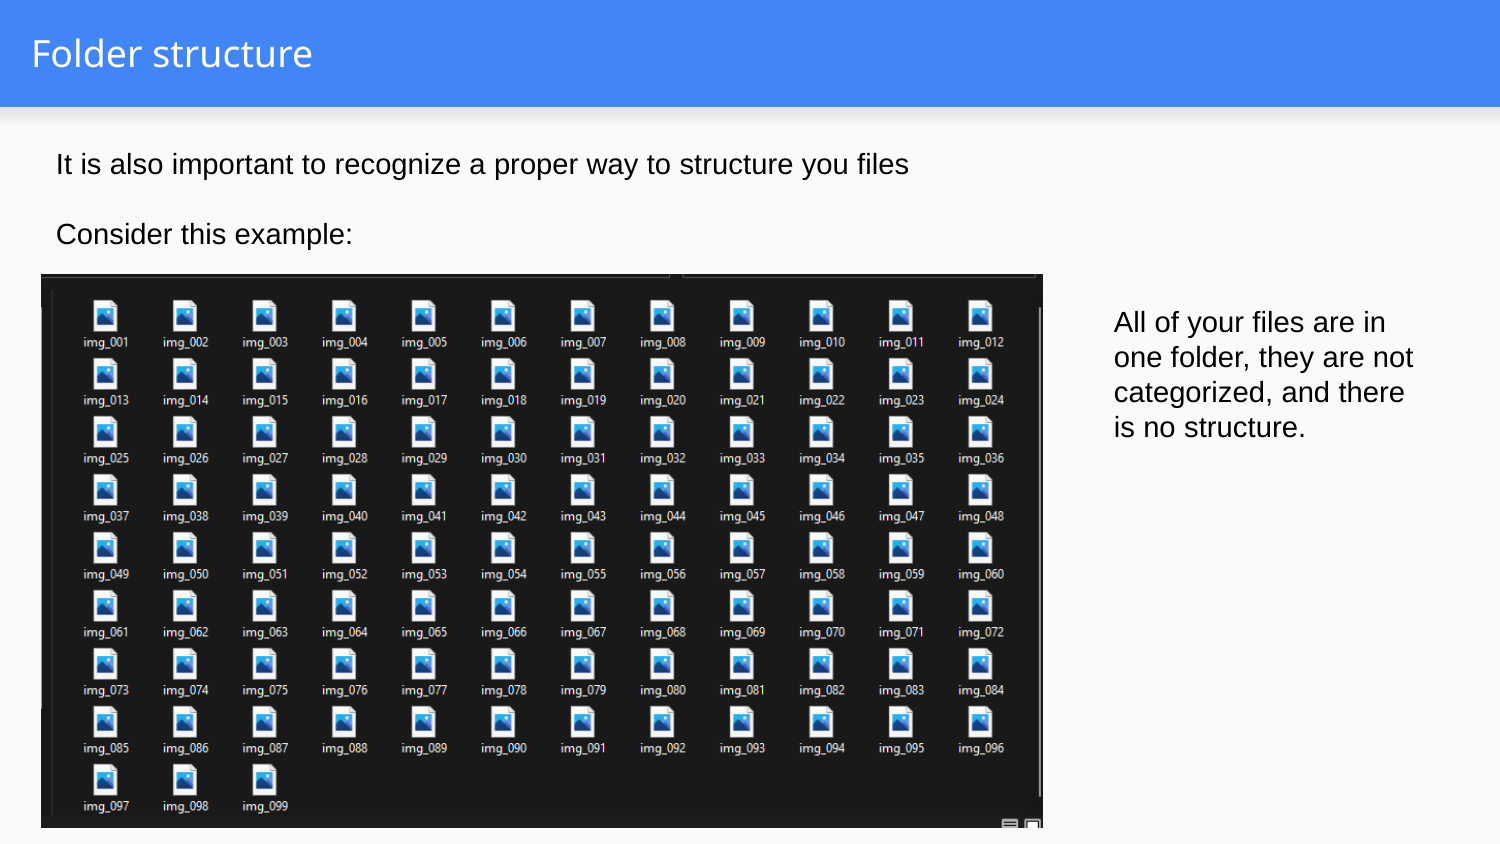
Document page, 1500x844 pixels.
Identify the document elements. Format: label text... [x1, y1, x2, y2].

text_box It is also important to recognize a proper way to structure you files Consider this example: [40, 138, 1450, 258]
title Folder structure [16, 2, 1464, 102]
picture [40, 274, 1044, 828]
text_box All of your files are in one folder, they are not categorized, and there is no structure. [1099, 296, 1450, 451]
